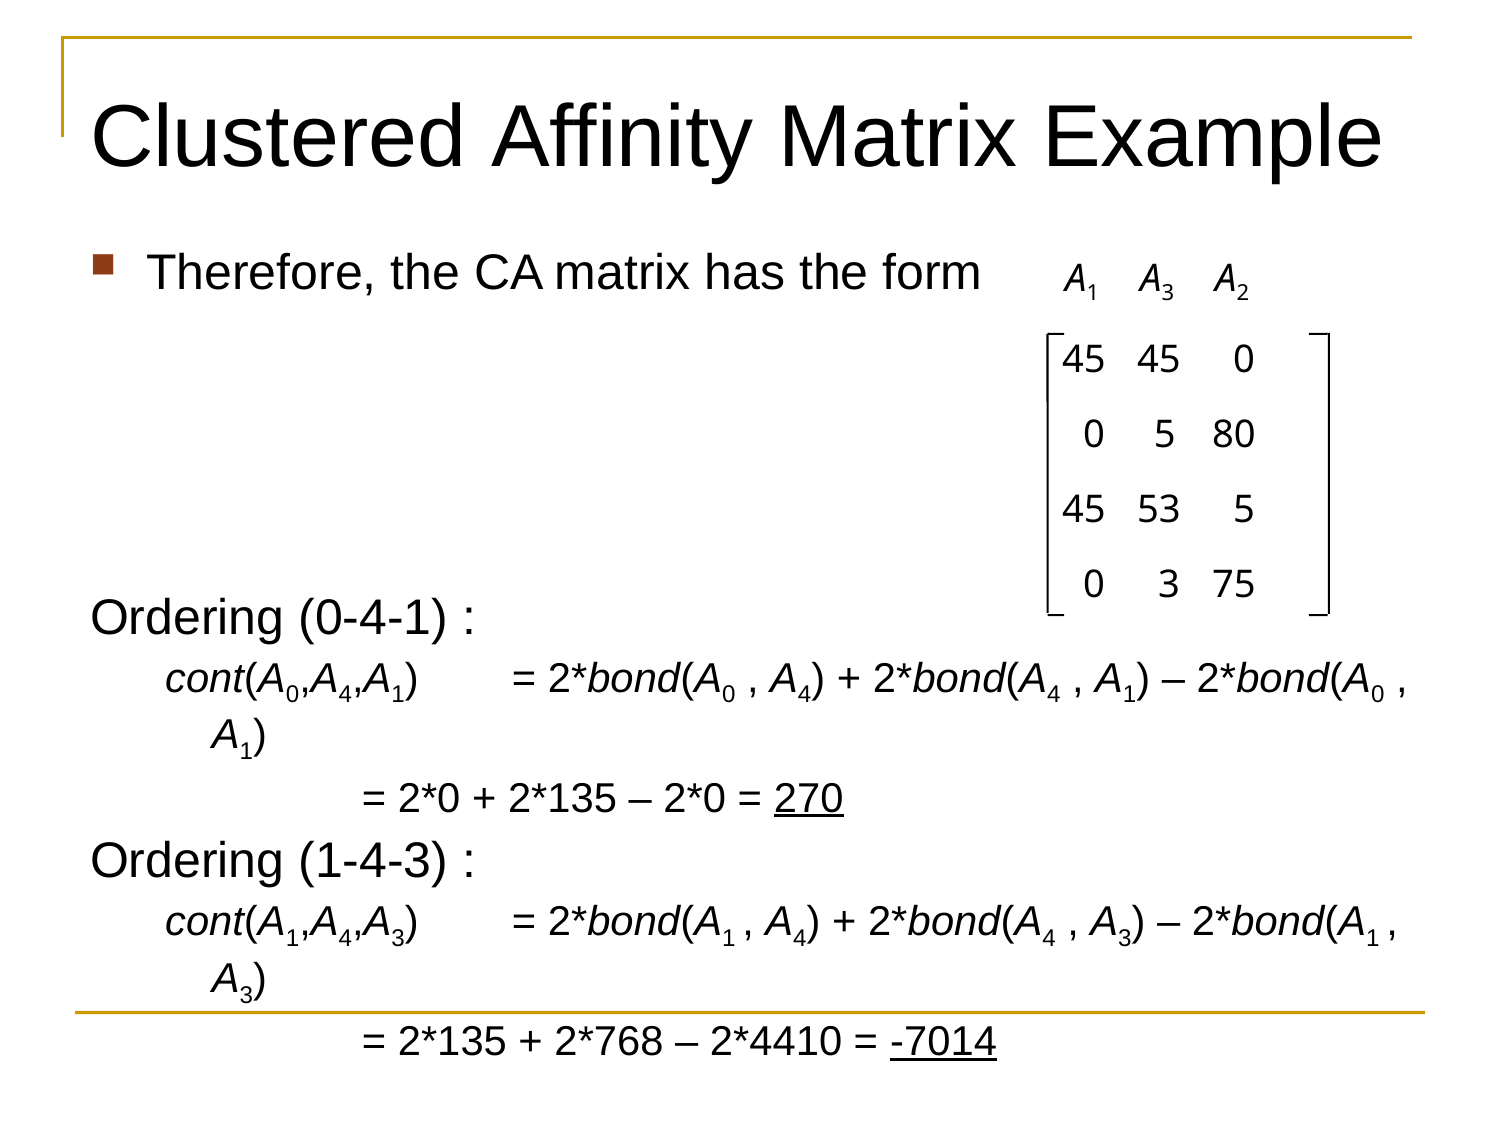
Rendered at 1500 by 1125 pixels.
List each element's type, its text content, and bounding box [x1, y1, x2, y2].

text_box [1047, 245, 1330, 622]
text_box Clustered Affinity Matrix Example [27, 78, 1448, 223]
list Therefore, the CA matrix has the form Ordering (0-4-1) : cont(A0,A4,A1) = 2*bond(A0 , A4) + 2*bond(A4 , A1) – 2*bond(A0 , A1) = 2*0 + 2*135 – 2*0 = 270 Ordering (1-4-3) : cont(A1,A4,A3) = 2*bond(A1 , A4) + 2*bond(A4 , A3) – 2*bond(A1 , A3) = 2*135 + 2*768 – 2*4410 = -7014 [74, 231, 1426, 976]
